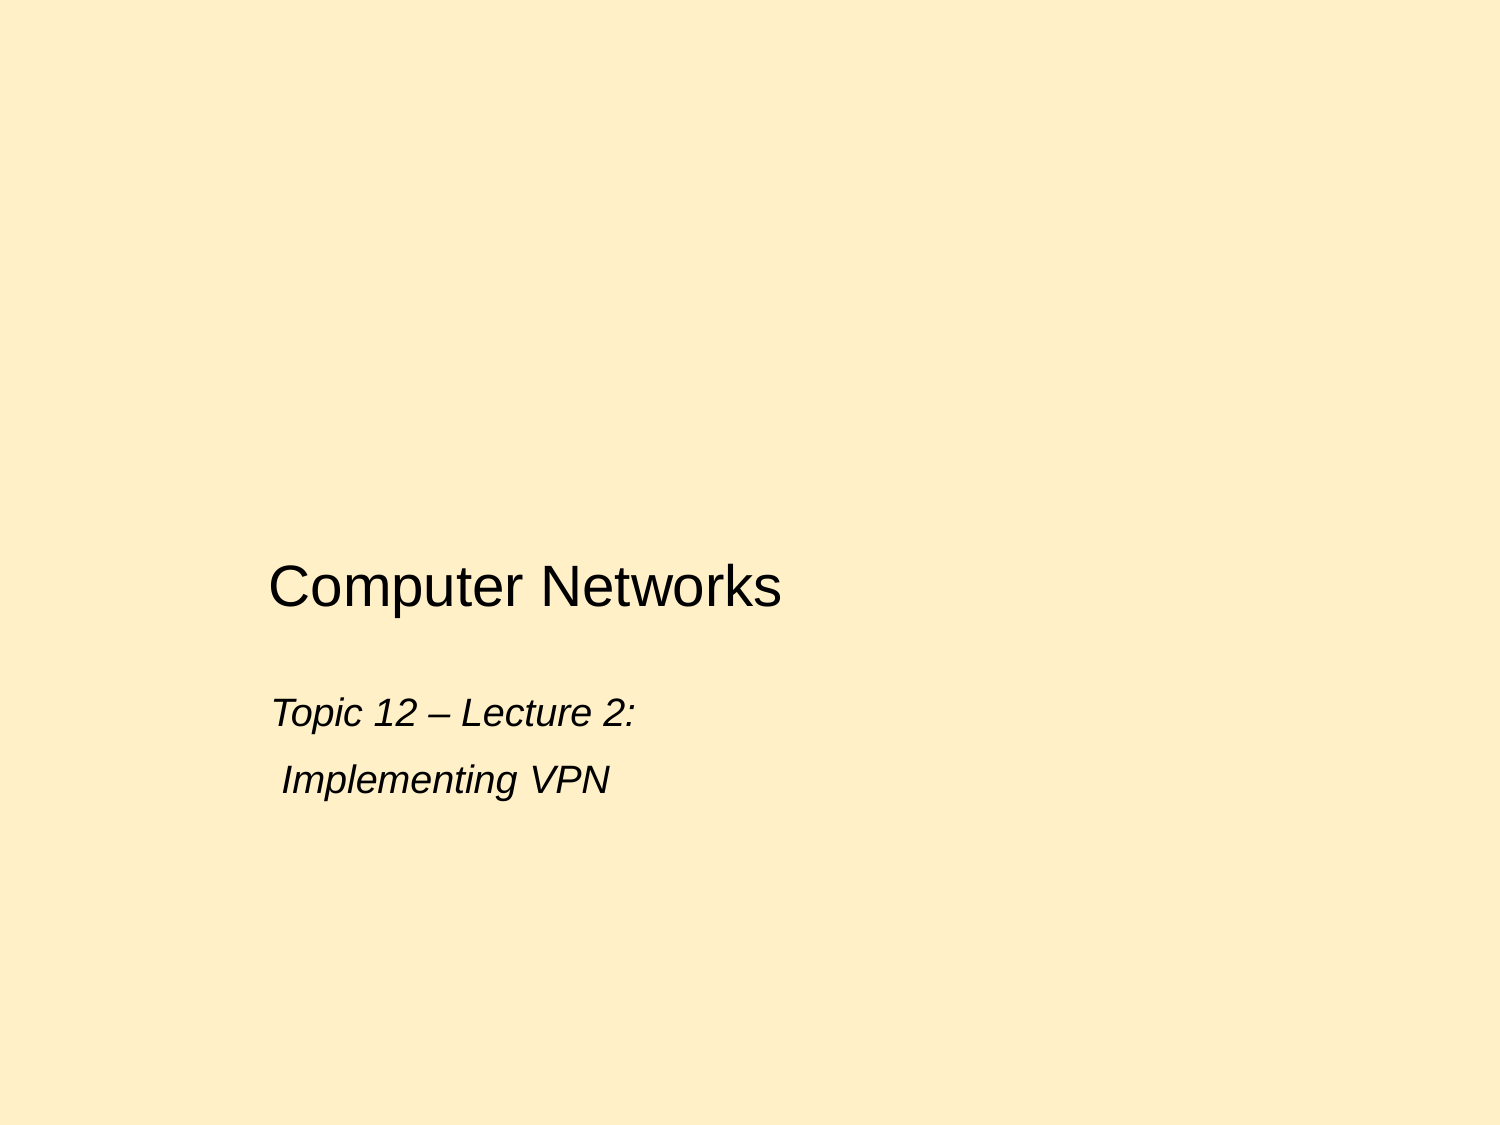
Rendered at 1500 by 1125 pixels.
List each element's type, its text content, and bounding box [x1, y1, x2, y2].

text_box Computer Networks Topic 12 – Lecture 2: Implementing VPN [266, 545, 787, 802]
